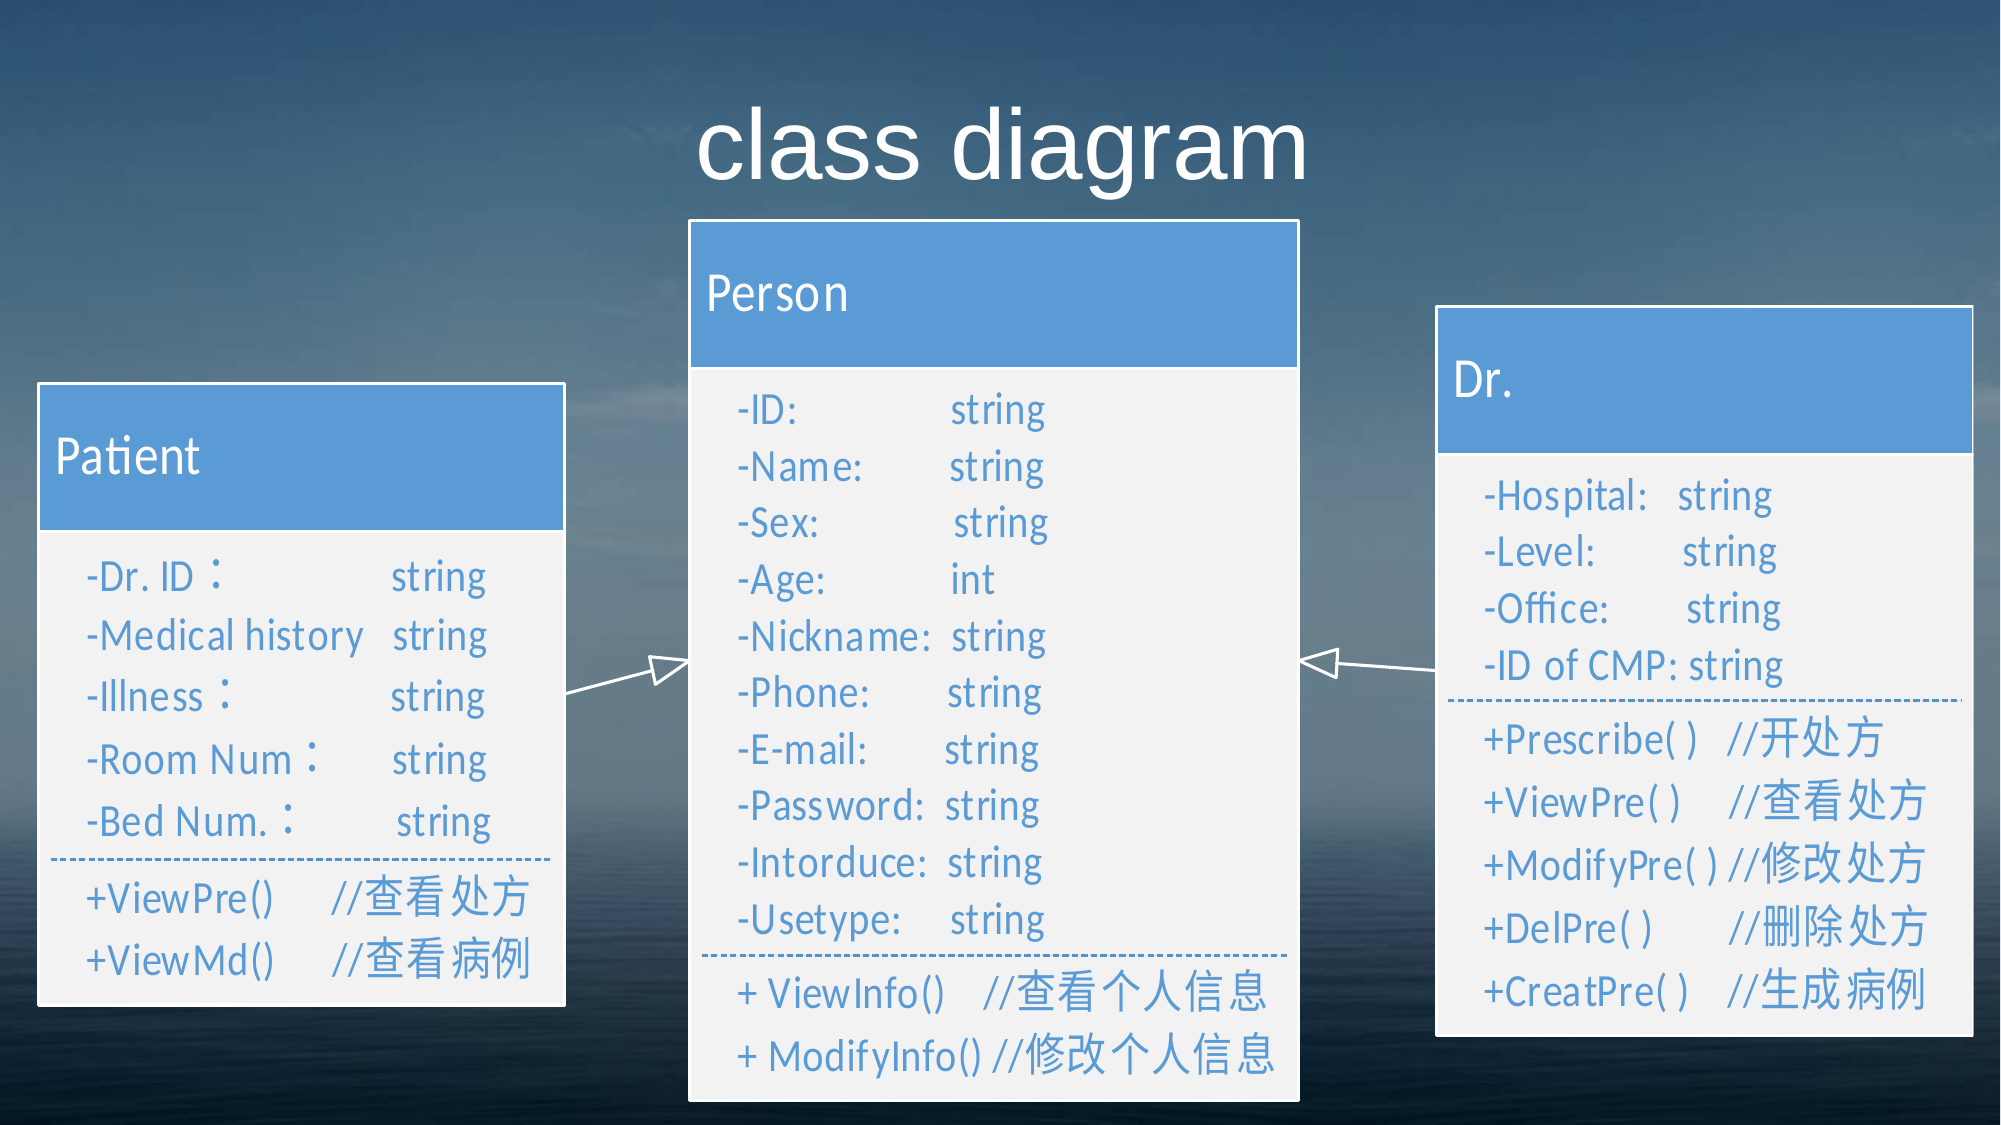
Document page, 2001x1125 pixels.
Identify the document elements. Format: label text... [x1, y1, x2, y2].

picture [0, 0, 2001, 1125]
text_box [32, 213, 1974, 1103]
text_box class diagram [653, 64, 1354, 213]
